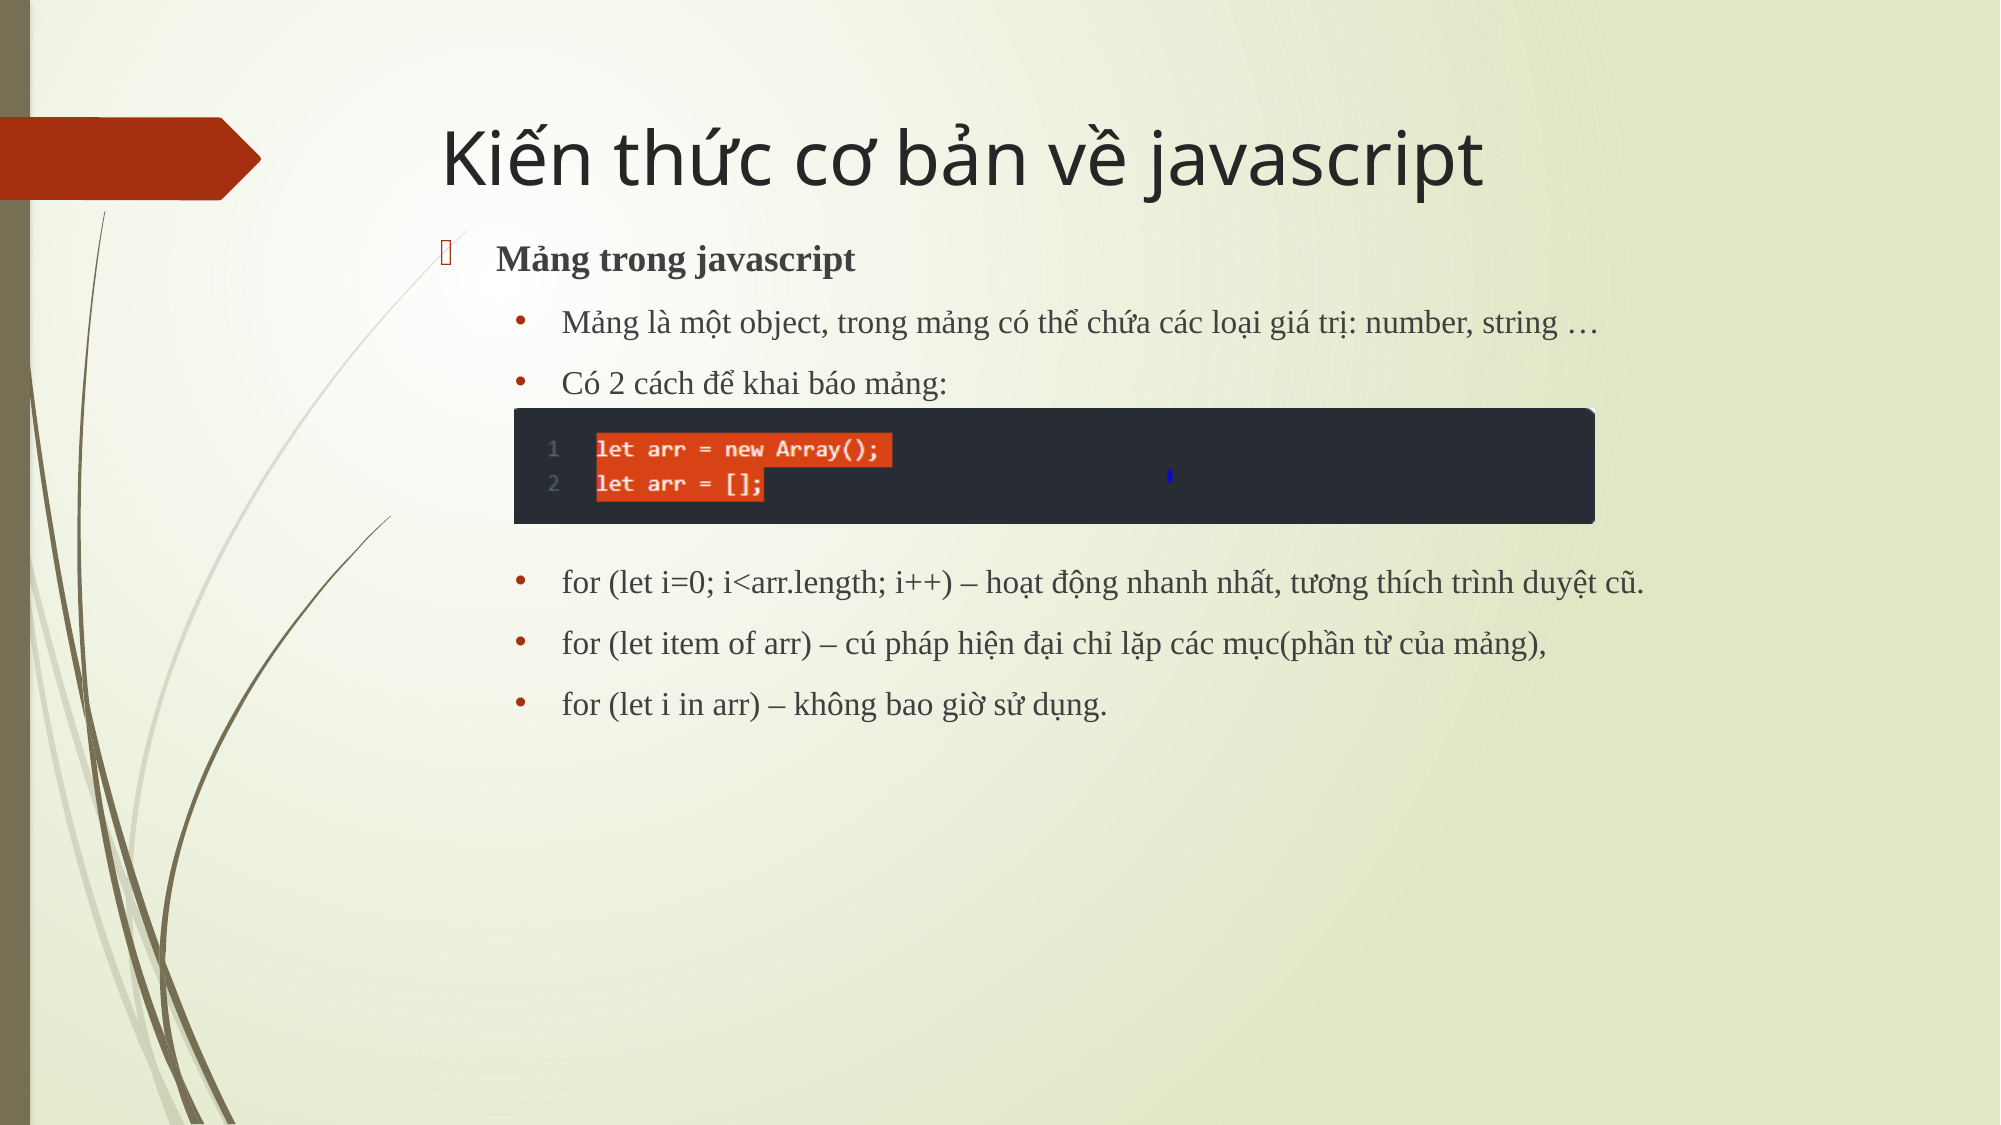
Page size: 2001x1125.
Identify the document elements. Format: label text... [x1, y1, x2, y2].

title Kiến thức cơ bản về javascript [425, 102, 1888, 210]
picture [514, 407, 1595, 524]
list Mảng trong javascript Mảng là một object, trong mảng có thể chứa các loại giá trị: number, string … Có 2 cách để khai báo mảng: for (let i=0; i<arr.length; i++) – hoạt động nhanh nhất, tương thích trình duyệt cũ. for (let item of arr) – cú pháp hiện đại chỉ lặp các mục(phần từ của mảng), for (let i in arr) – không bao giờ sử dụng. [424, 226, 1888, 970]
